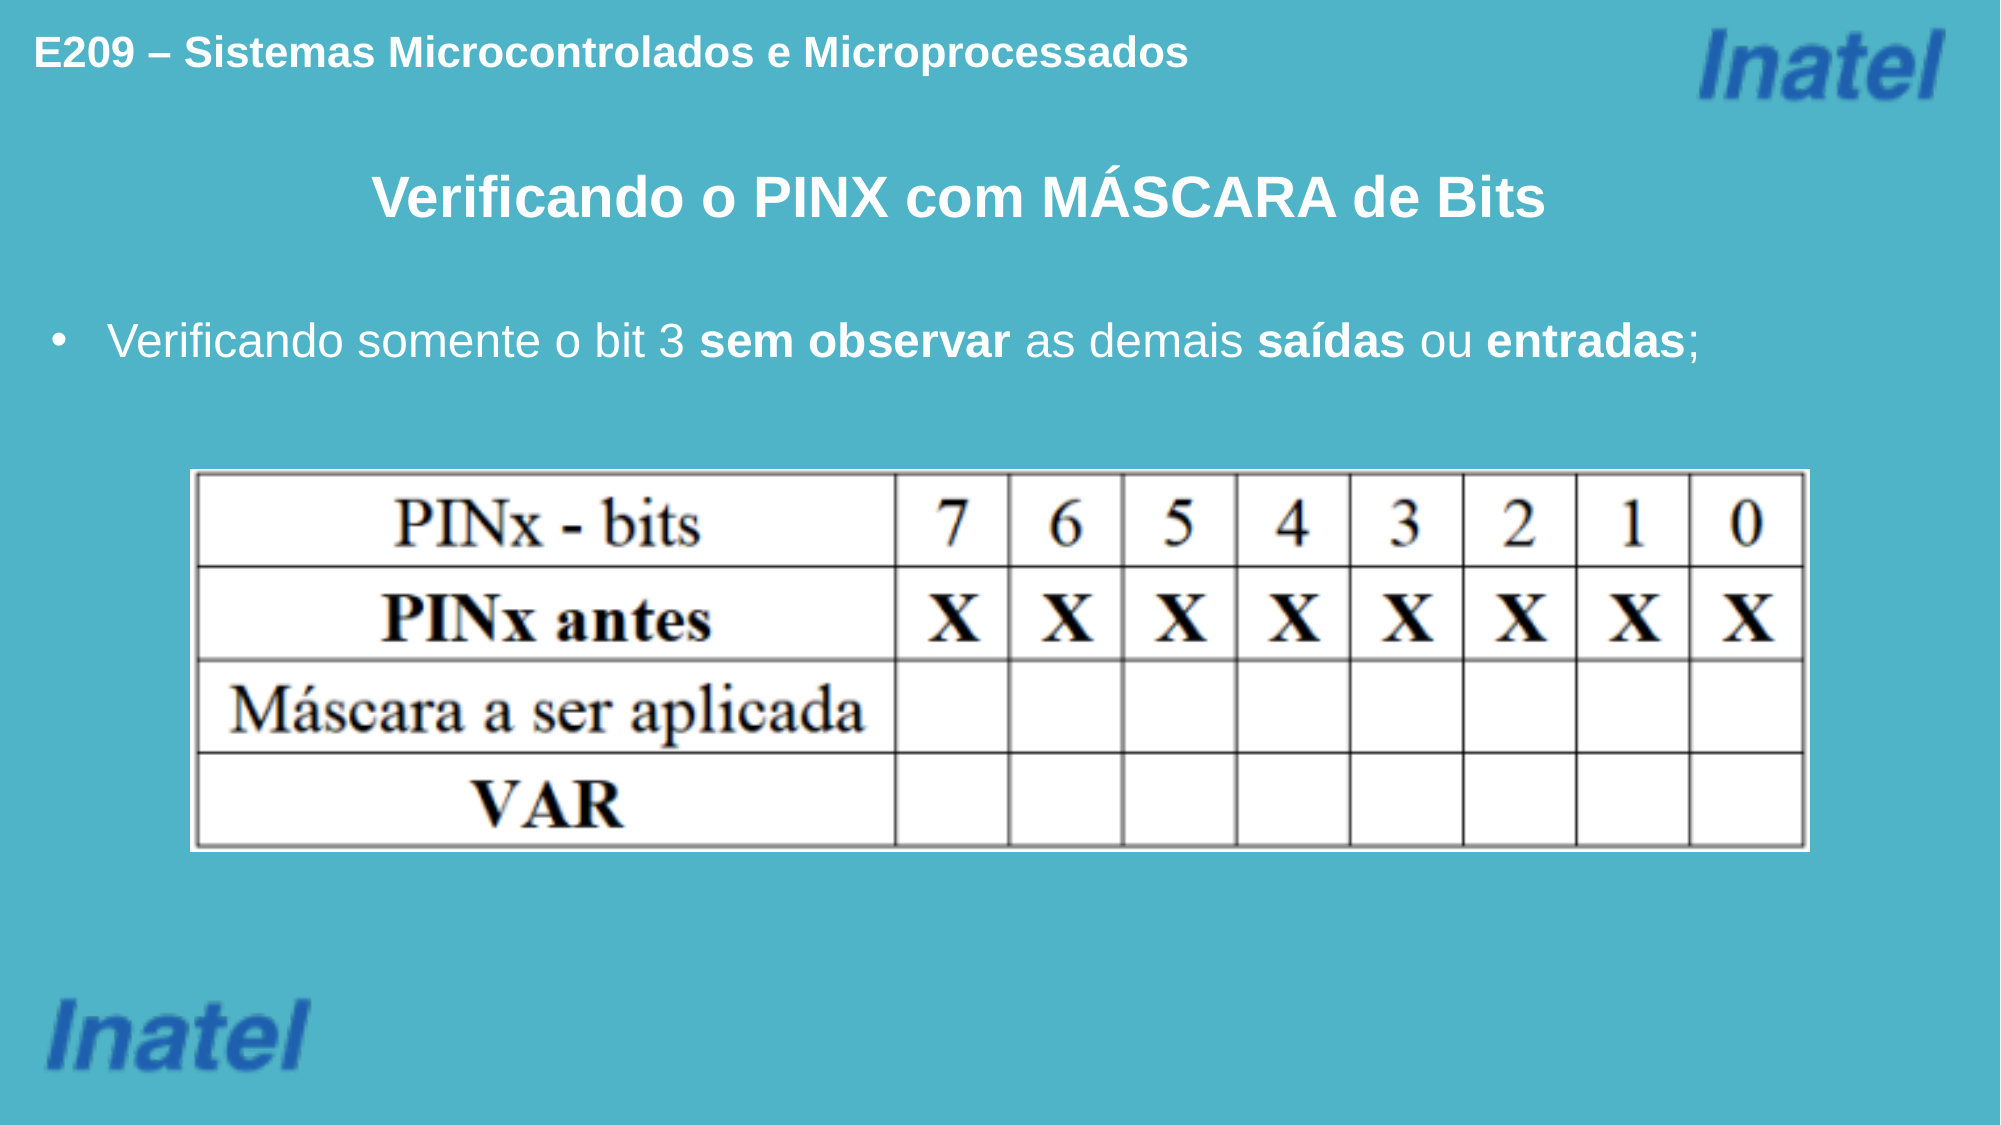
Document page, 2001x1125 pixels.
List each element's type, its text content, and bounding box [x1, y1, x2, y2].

picture [189, 468, 1811, 852]
picture [1689, 14, 1955, 118]
text_box Verificando somente o bit 3 sem observar as demais saídas ou entradas; [35, 302, 1987, 375]
text_box Verificando o PINX com MÁSCARA de Bits [356, 151, 1666, 237]
text_box E209 – Sistemas Microcontrolados e Microprocessados [18, 15, 1381, 84]
picture [35, 983, 321, 1090]
